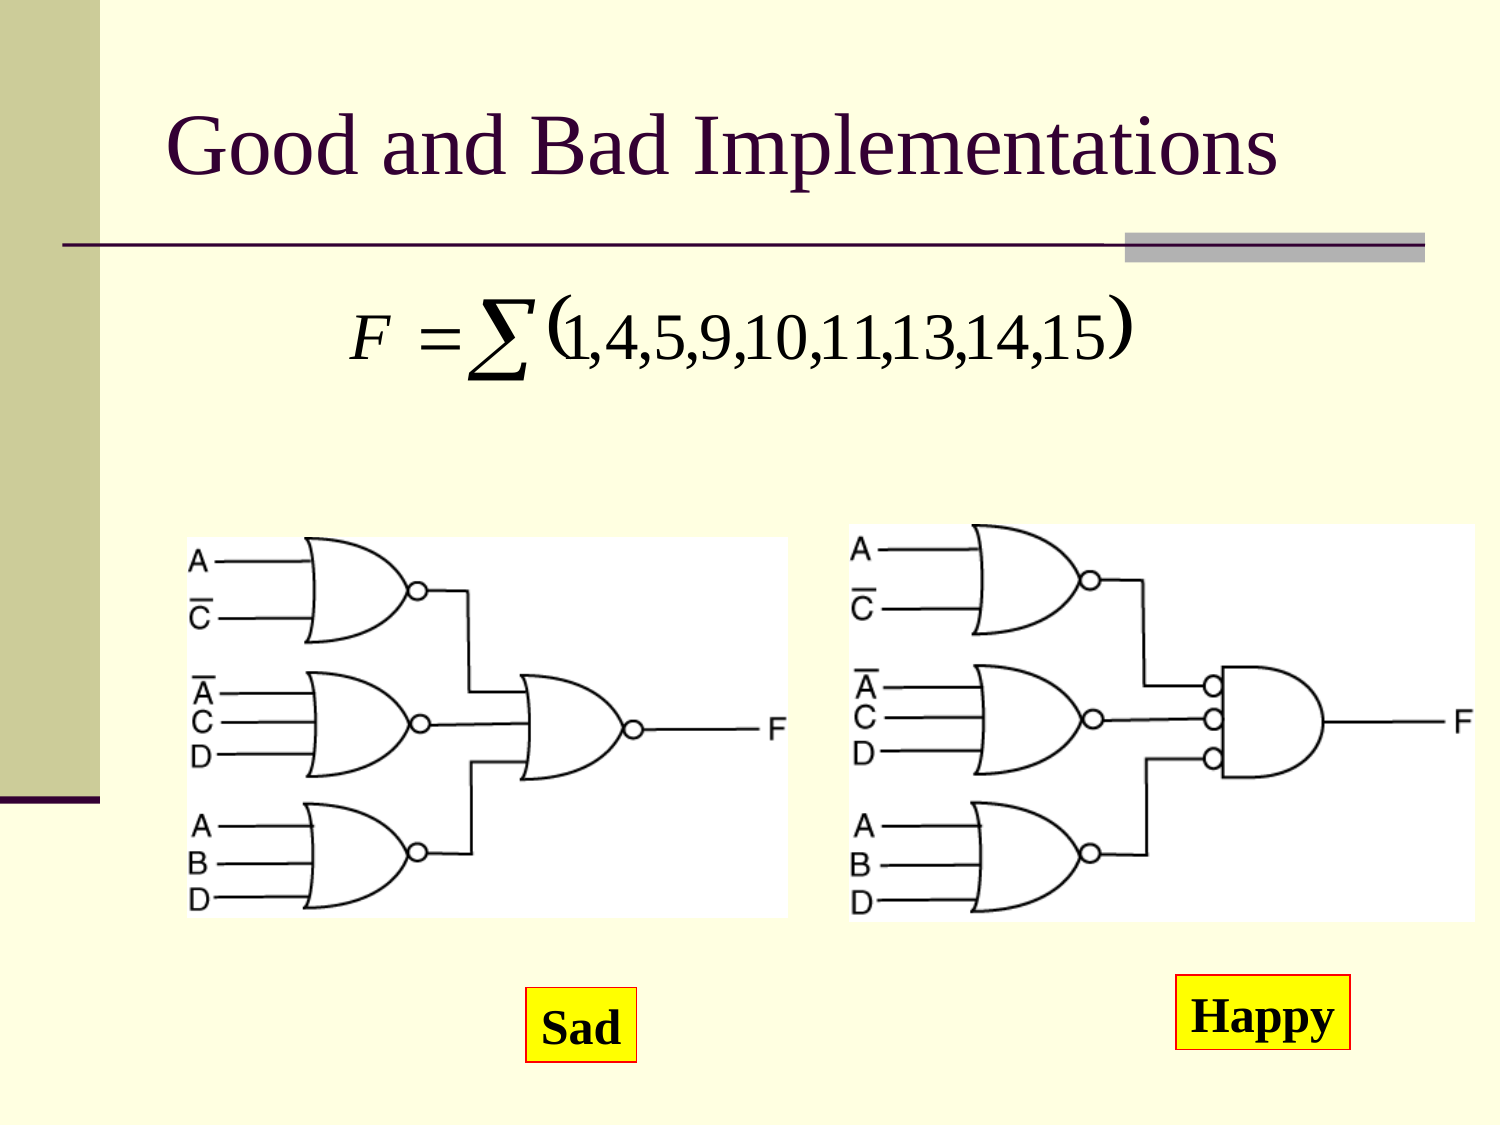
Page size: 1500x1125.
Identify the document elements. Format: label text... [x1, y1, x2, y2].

title Good and Bad Implementations [150, 45, 1425, 234]
text_box Sad [526, 987, 637, 1063]
picture [337, 287, 1138, 399]
text_box Happy [1176, 974, 1351, 1050]
picture [849, 524, 1476, 922]
picture [187, 537, 788, 918]
